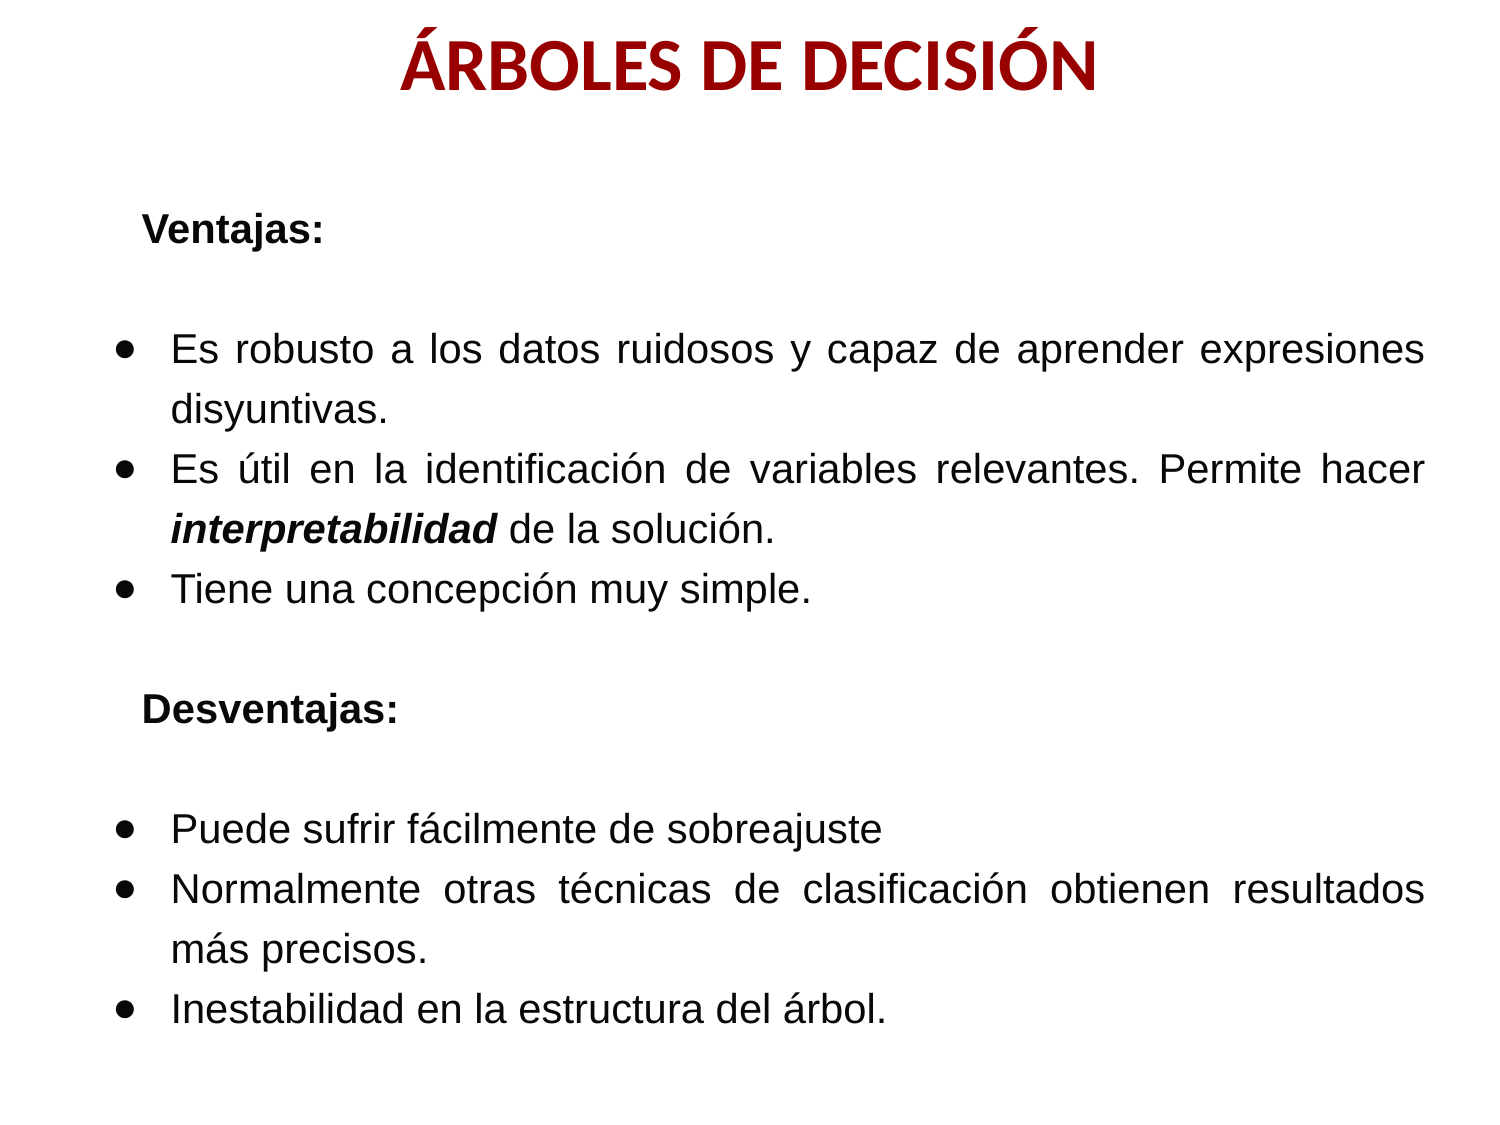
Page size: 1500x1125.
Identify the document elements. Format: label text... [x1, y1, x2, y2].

text_box Árboles de Decisión [96, 0, 1404, 164]
text_box Ventajas: Es robusto a los datos ruidosos y capaz de aprender expresiones disyuntivas. Es útil en la identificación de variables relevantes. Permite hacer interpretabilidad de la solución. Tiene una concepción muy simple. Desventajas: Puede sufrir fácilmente de sobreajuste Normalmente otras técnicas de clasificación obtienen resultados más precisos. Inestabilidad en la estructura del árbol. [80, 184, 1441, 1016]
